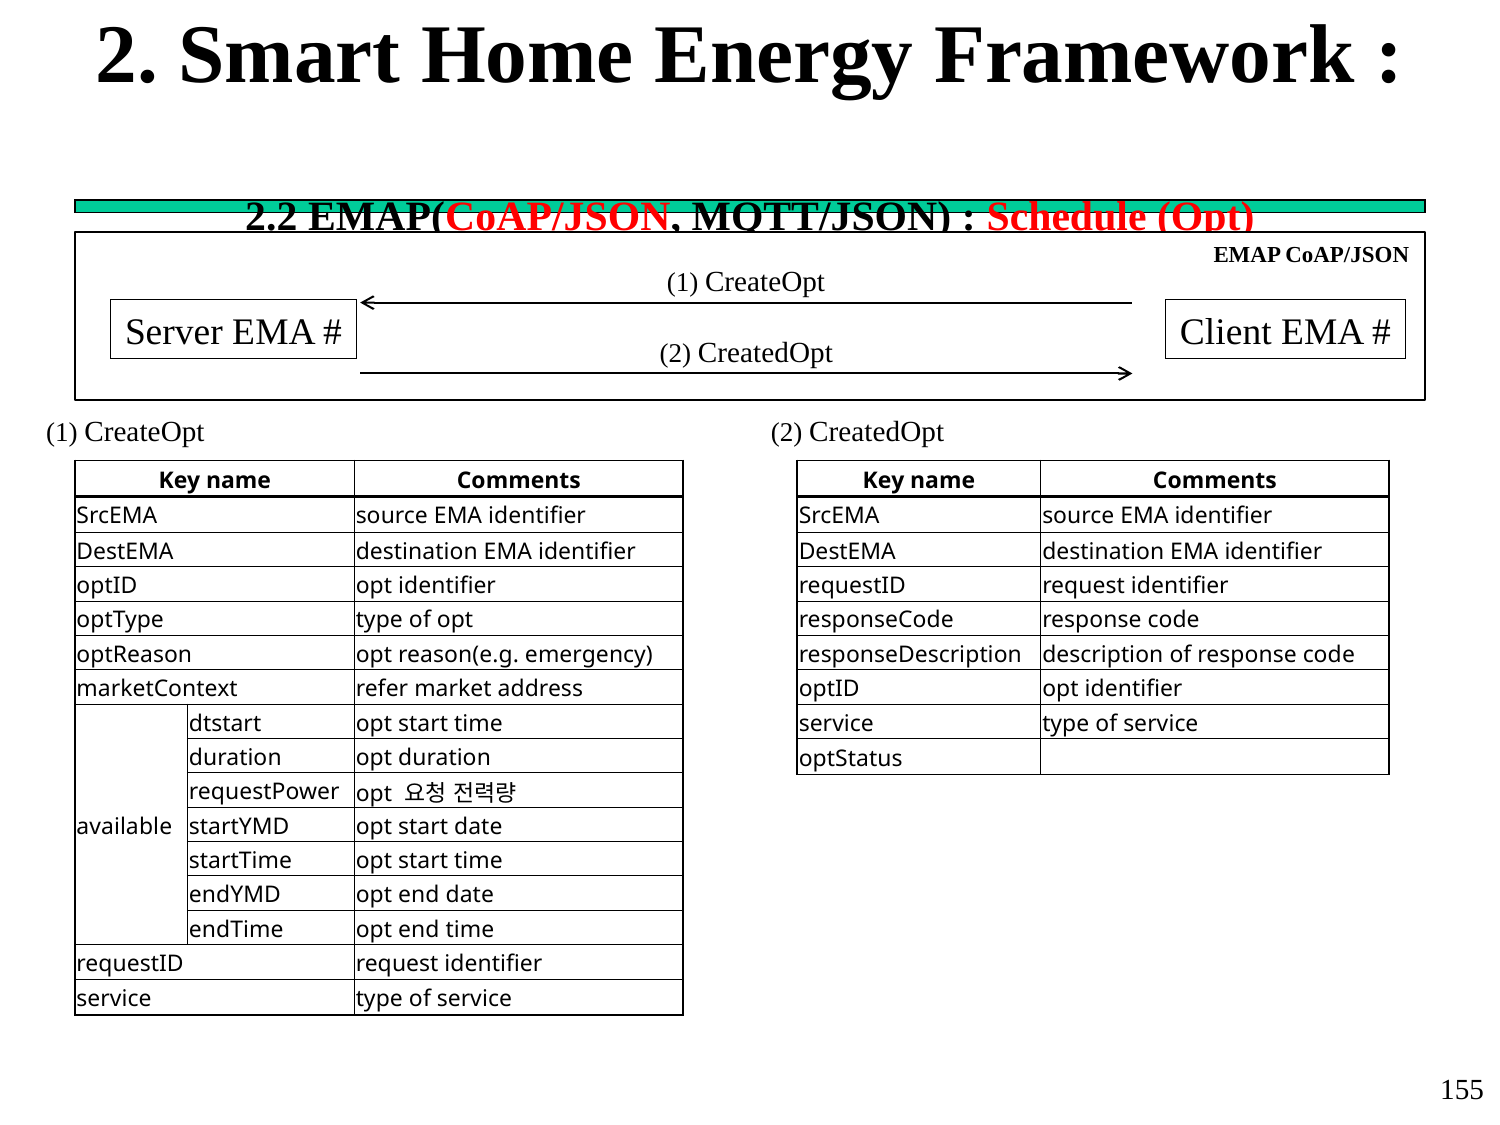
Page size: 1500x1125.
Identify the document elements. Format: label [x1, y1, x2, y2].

table_cell [76, 705, 187, 944]
table_cell [355, 567, 682, 601]
table_cell [76, 636, 354, 669]
table_header [798, 461, 1040, 495]
table_cell [1041, 670, 1388, 704]
text_box [1030, 201, 1037, 212]
table_cell [355, 980, 682, 1014]
table_header [355, 461, 682, 495]
table_cell [355, 670, 682, 704]
table_cell [188, 808, 354, 841]
table_cell [76, 533, 354, 566]
table_cell [76, 670, 354, 704]
table_cell [355, 636, 682, 669]
table_cell [188, 842, 354, 875]
table_cell [798, 567, 1040, 601]
text_box [1174, 203, 1200, 212]
title [75, 50, 1425, 188]
table_cell [798, 705, 1040, 738]
table_cell [355, 911, 682, 944]
text_box [363, 204, 369, 212]
table_cell [76, 498, 354, 532]
table_cell [355, 808, 682, 841]
table_cell [798, 636, 1040, 669]
text_box [289, 204, 294, 212]
text_box [697, 204, 705, 212]
text_box [661, 203, 669, 212]
table_cell [1041, 705, 1388, 738]
text_box [756, 404, 960, 455]
table_cell [798, 533, 1040, 566]
text_box [1118, 201, 1124, 212]
text_box [1161, 203, 1168, 212]
table_cell [1041, 567, 1388, 601]
table_cell [1041, 498, 1388, 532]
table_cell [1041, 602, 1388, 635]
slide_number [1186, 1062, 1500, 1125]
table_cell [355, 773, 682, 807]
text_box [31, 404, 220, 455]
table_cell [355, 876, 682, 910]
text_box [897, 205, 903, 212]
table_cell [798, 602, 1040, 635]
table_cell [355, 498, 682, 532]
table_cell [798, 670, 1040, 704]
table_cell [76, 945, 354, 979]
text_box [1231, 207, 1239, 212]
text_box [611, 203, 637, 212]
text_box [913, 204, 922, 212]
table_cell [76, 980, 354, 1014]
text_box [507, 203, 517, 212]
text_box [449, 203, 471, 212]
text_box [1243, 203, 1251, 212]
table_cell [355, 705, 682, 738]
text_box [74, 232, 1431, 400]
text_box [341, 204, 349, 212]
text_box [528, 203, 550, 212]
table_cell [798, 498, 1040, 532]
table_cell [355, 945, 682, 979]
table_cell [188, 876, 354, 910]
text_box [388, 204, 395, 212]
table_cell [355, 739, 682, 772]
text_box [735, 205, 741, 212]
table_cell [188, 911, 354, 944]
table_cell [1041, 533, 1388, 566]
table_cell [355, 842, 682, 875]
table_cell [1041, 739, 1388, 774]
text_box [1078, 201, 1090, 212]
text_box [571, 203, 582, 212]
table_cell [355, 602, 682, 635]
text_box [719, 204, 725, 212]
table_header [1041, 461, 1388, 495]
table_cell [1041, 636, 1388, 669]
table_header [76, 461, 354, 495]
table_cell [188, 739, 354, 772]
table_cell [355, 533, 682, 566]
text_box [990, 203, 1006, 212]
table_cell [188, 705, 354, 738]
table_cell [76, 602, 354, 635]
table_cell [798, 739, 1040, 774]
text_box [588, 203, 604, 212]
text_box [642, 203, 656, 212]
table_cell [188, 773, 354, 807]
table_cell [76, 567, 354, 601]
